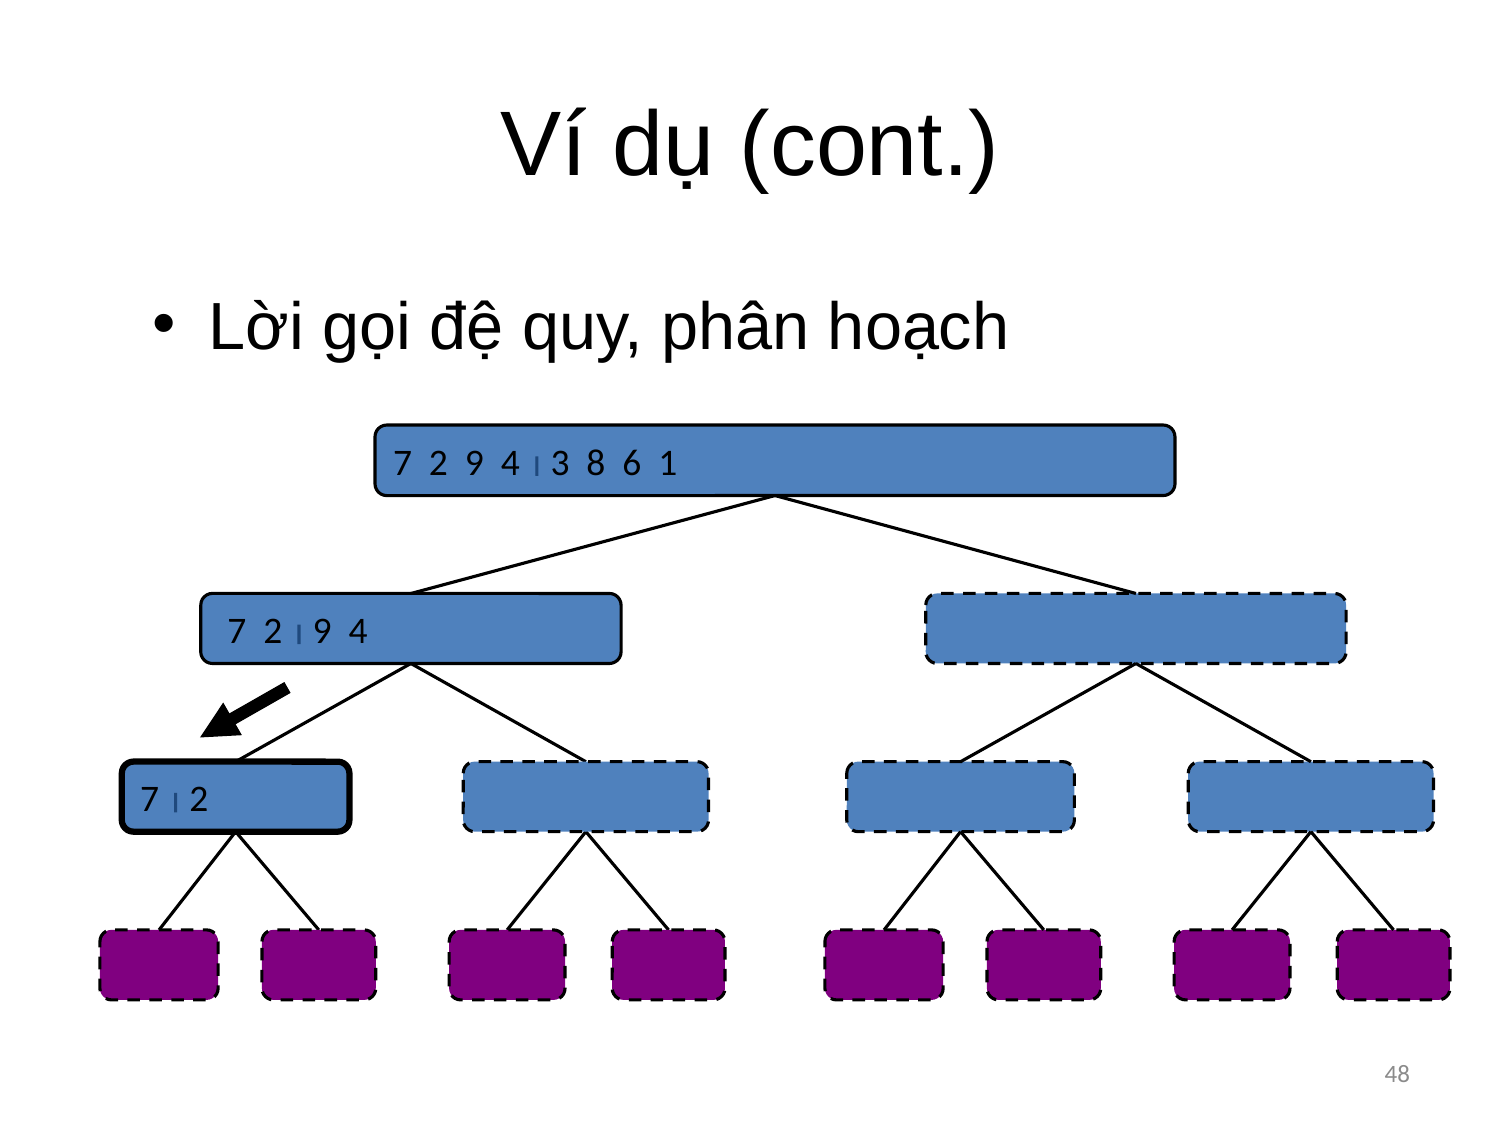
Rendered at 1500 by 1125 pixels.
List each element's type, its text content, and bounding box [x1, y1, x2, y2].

text_box 7  2  2 7 [121, 761, 350, 832]
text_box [1310, 833, 1394, 929]
text_box 7 2 9 4  3 8 6 1  1 2 3 4 6 7 8 9 [375, 425, 1176, 496]
slide_number 48 [1074, 1042, 1425, 1103]
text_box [99, 929, 1451, 1001]
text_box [235, 664, 409, 759]
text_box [410, 496, 773, 593]
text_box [1231, 833, 1308, 929]
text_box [235, 834, 320, 928]
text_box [585, 833, 669, 928]
text_box 6 1  1 6 [1188, 761, 1434, 832]
text_box 7 2  9 4  2 4 7 9 [200, 593, 622, 664]
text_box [158, 834, 234, 928]
title Ví dụ (cont.) [75, 45, 1425, 233]
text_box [410, 664, 587, 761]
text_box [506, 833, 583, 928]
text_box 3 8  3 8 [846, 761, 1075, 832]
list Lời gọi đệ quy, phân hoạch [137, 275, 1413, 388]
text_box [883, 833, 958, 929]
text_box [1135, 664, 1312, 761]
text_box [199, 720, 230, 738]
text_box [774, 496, 1137, 593]
text_box 3 8 6 1  1 3 8 6 [925, 593, 1347, 664]
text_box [960, 833, 1045, 929]
text_box 9 4  4 9 [463, 761, 709, 832]
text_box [960, 664, 1134, 761]
